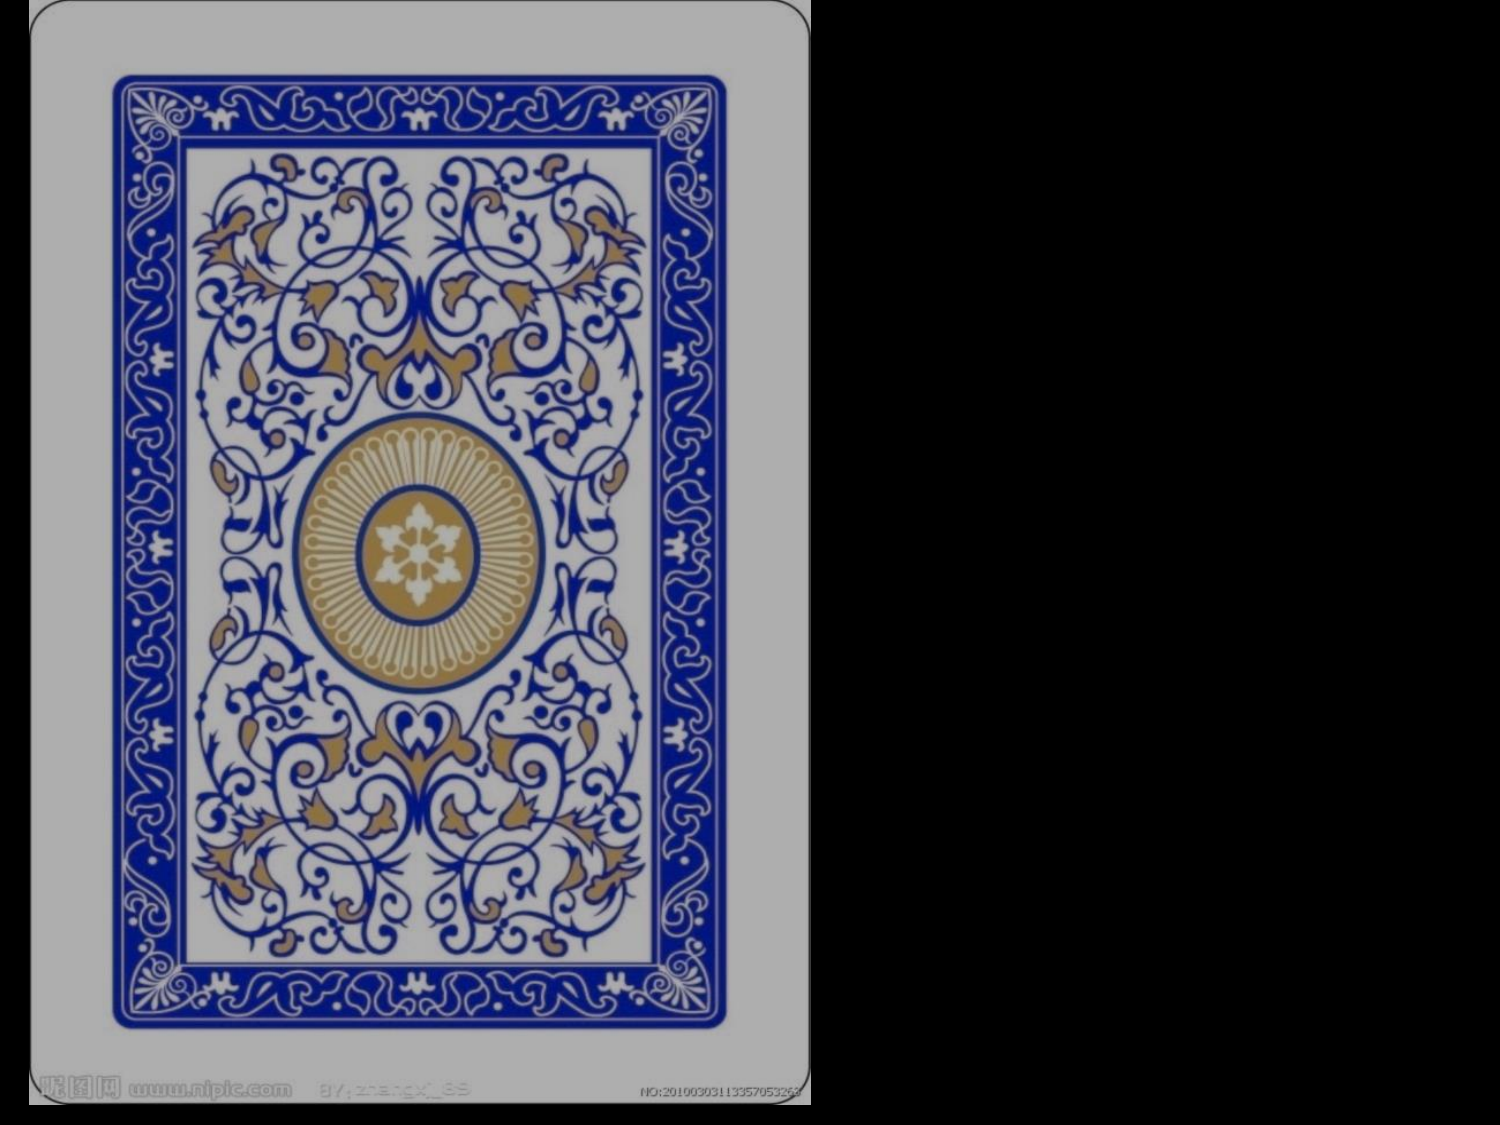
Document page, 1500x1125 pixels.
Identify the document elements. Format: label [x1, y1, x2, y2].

picture [29, 0, 811, 1106]
